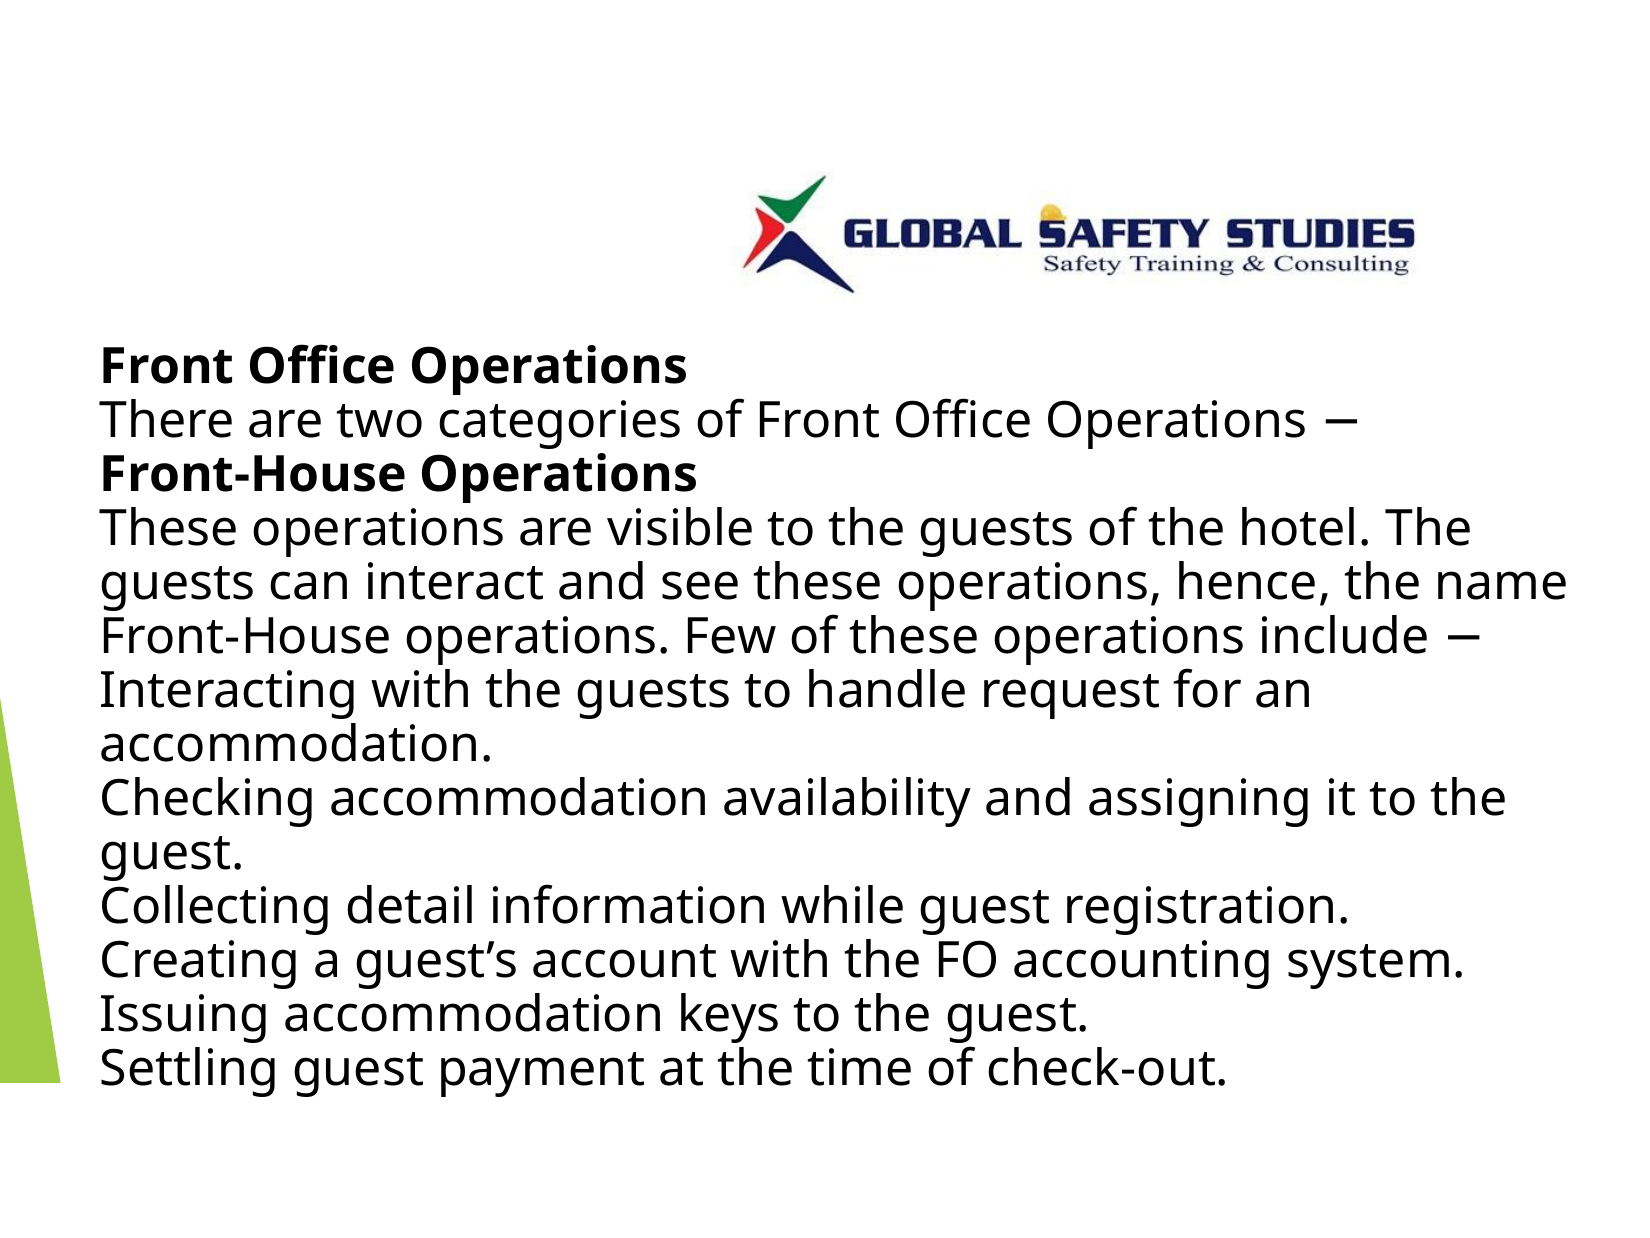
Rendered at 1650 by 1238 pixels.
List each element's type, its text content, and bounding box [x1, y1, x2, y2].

text_box [0, 697, 61, 1083]
title Front Office Operations There are two categories of Front Office Operations − Front-House Operations These operations are visible to the guests of the hotel. The guests can interact and see these operations, hence, the name Front-House operations. Few of these operations include − Interacting with the guests to handle request for an accommodation. Checking accommodation availability and assigning it to the guest. Collecting detail information while guest registration. Creating a guest’s account with the FO accounting system. Issuing accommodation keys to the guest. Settling guest payment at the time of check-out. [99, 338, 1575, 1157]
picture [731, 171, 1427, 307]
